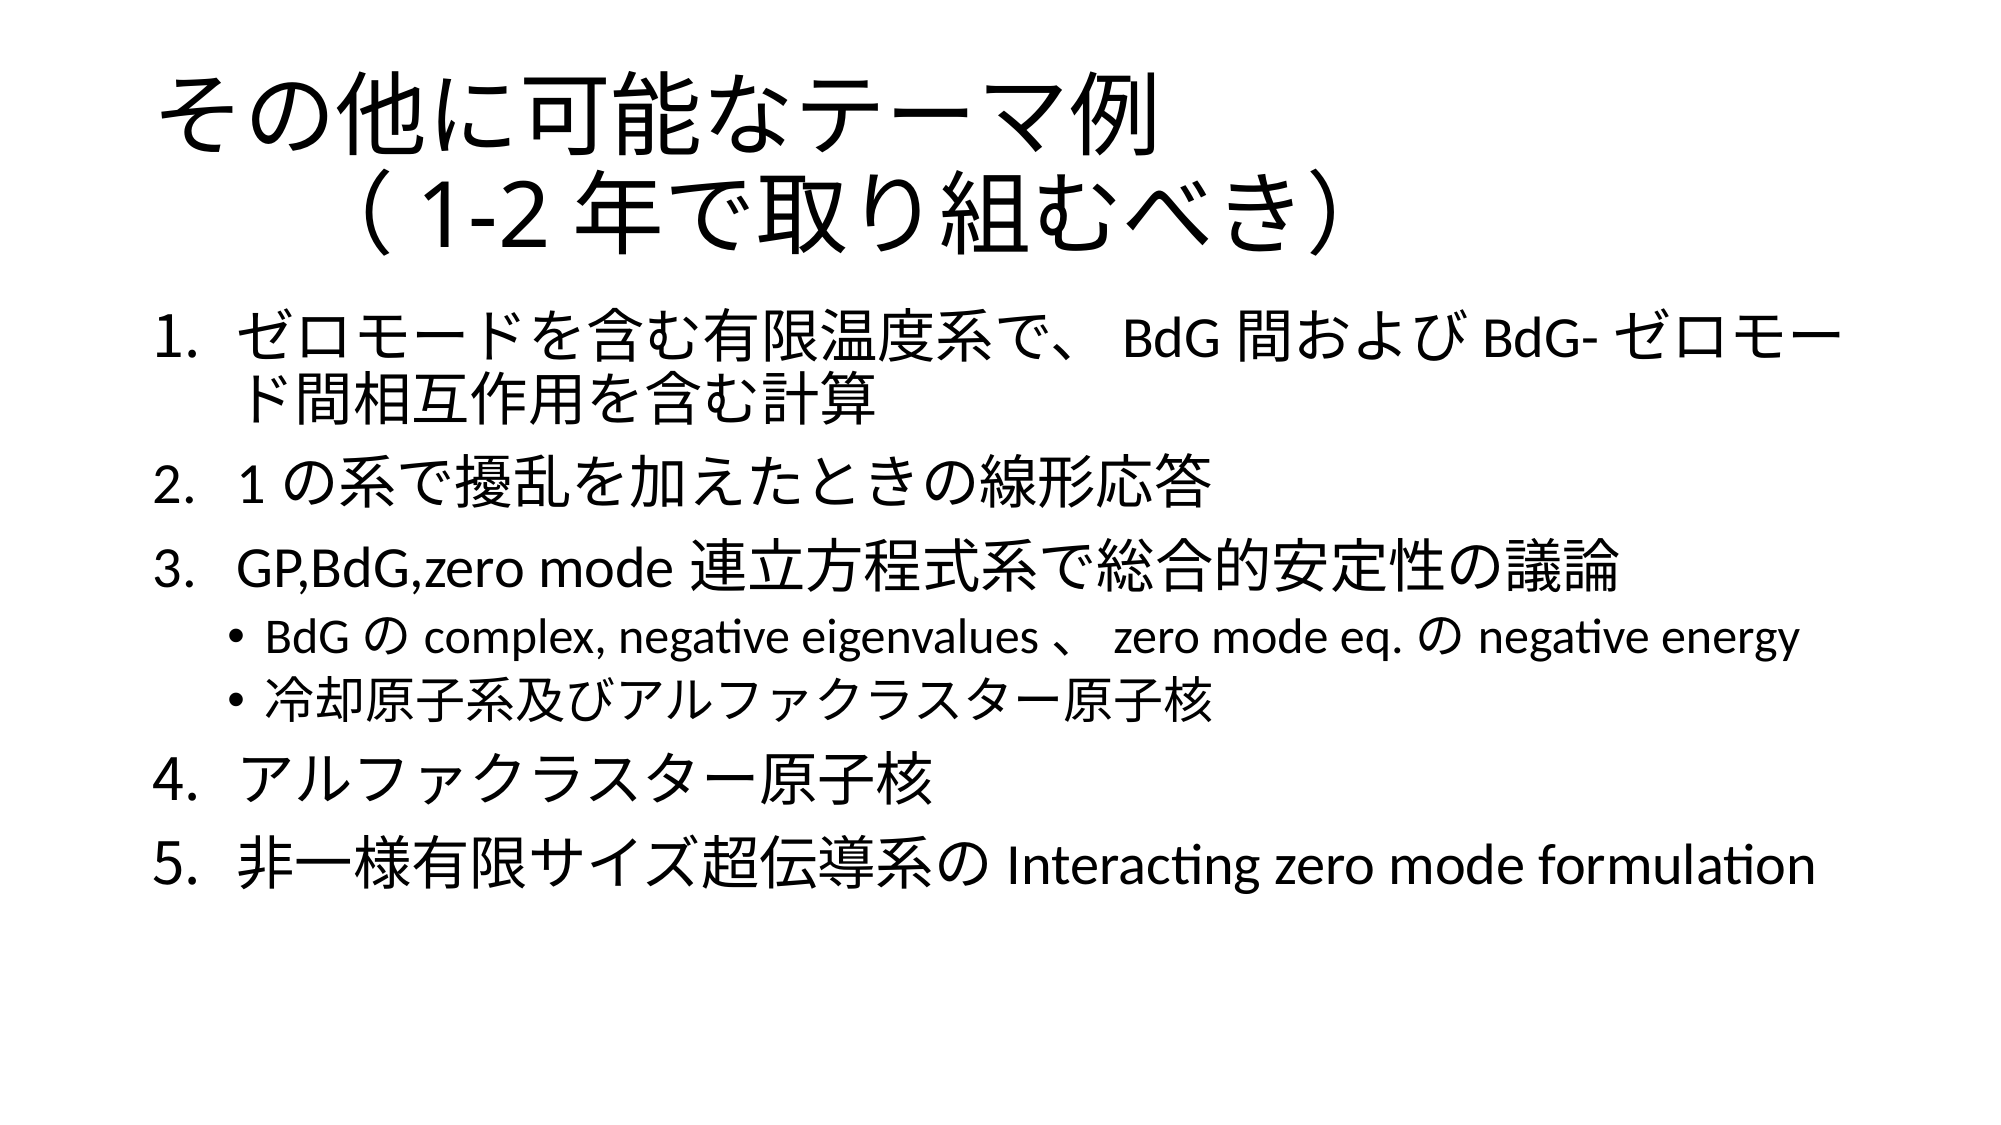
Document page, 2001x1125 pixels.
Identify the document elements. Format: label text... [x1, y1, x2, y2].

title その他に可能なテーマ例 （1-2年で取り組むべき） [137, 59, 1863, 278]
list ゼロモードを含む有限温度系で、BdG間およびBdG-ゼロモード間相互作用を含む計算 1の系で擾乱を加えたときの線形応答 GP,BdG,zero mode連立方程式系で総合的安定性の議論 BdGのcomplex, negative eigenvalues、zero mode eq.のnegative energy 冷却原子系及びアルファクラスター原子核 アルファクラスター原子核 非一様有限サイズ超伝導系のInteracting zero mode formulation [137, 299, 1863, 1014]
